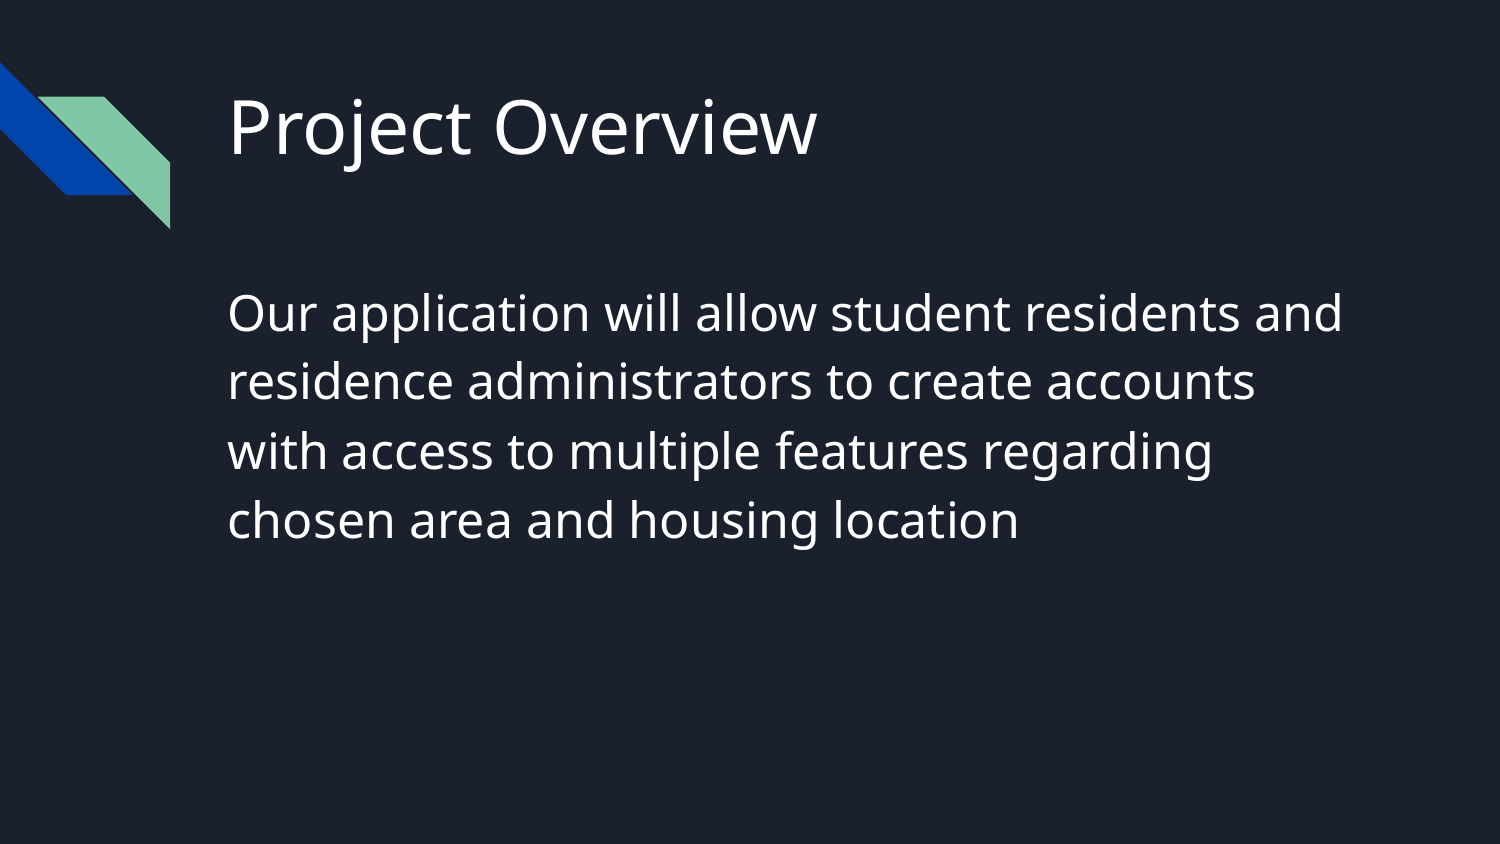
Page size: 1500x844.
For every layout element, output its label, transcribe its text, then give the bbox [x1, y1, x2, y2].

list Our application will allow student residents and residence administrators to create accounts with access to multiple features regarding chosen area and housing location [212, 257, 1368, 735]
title Project Overview [212, 64, 1368, 215]
